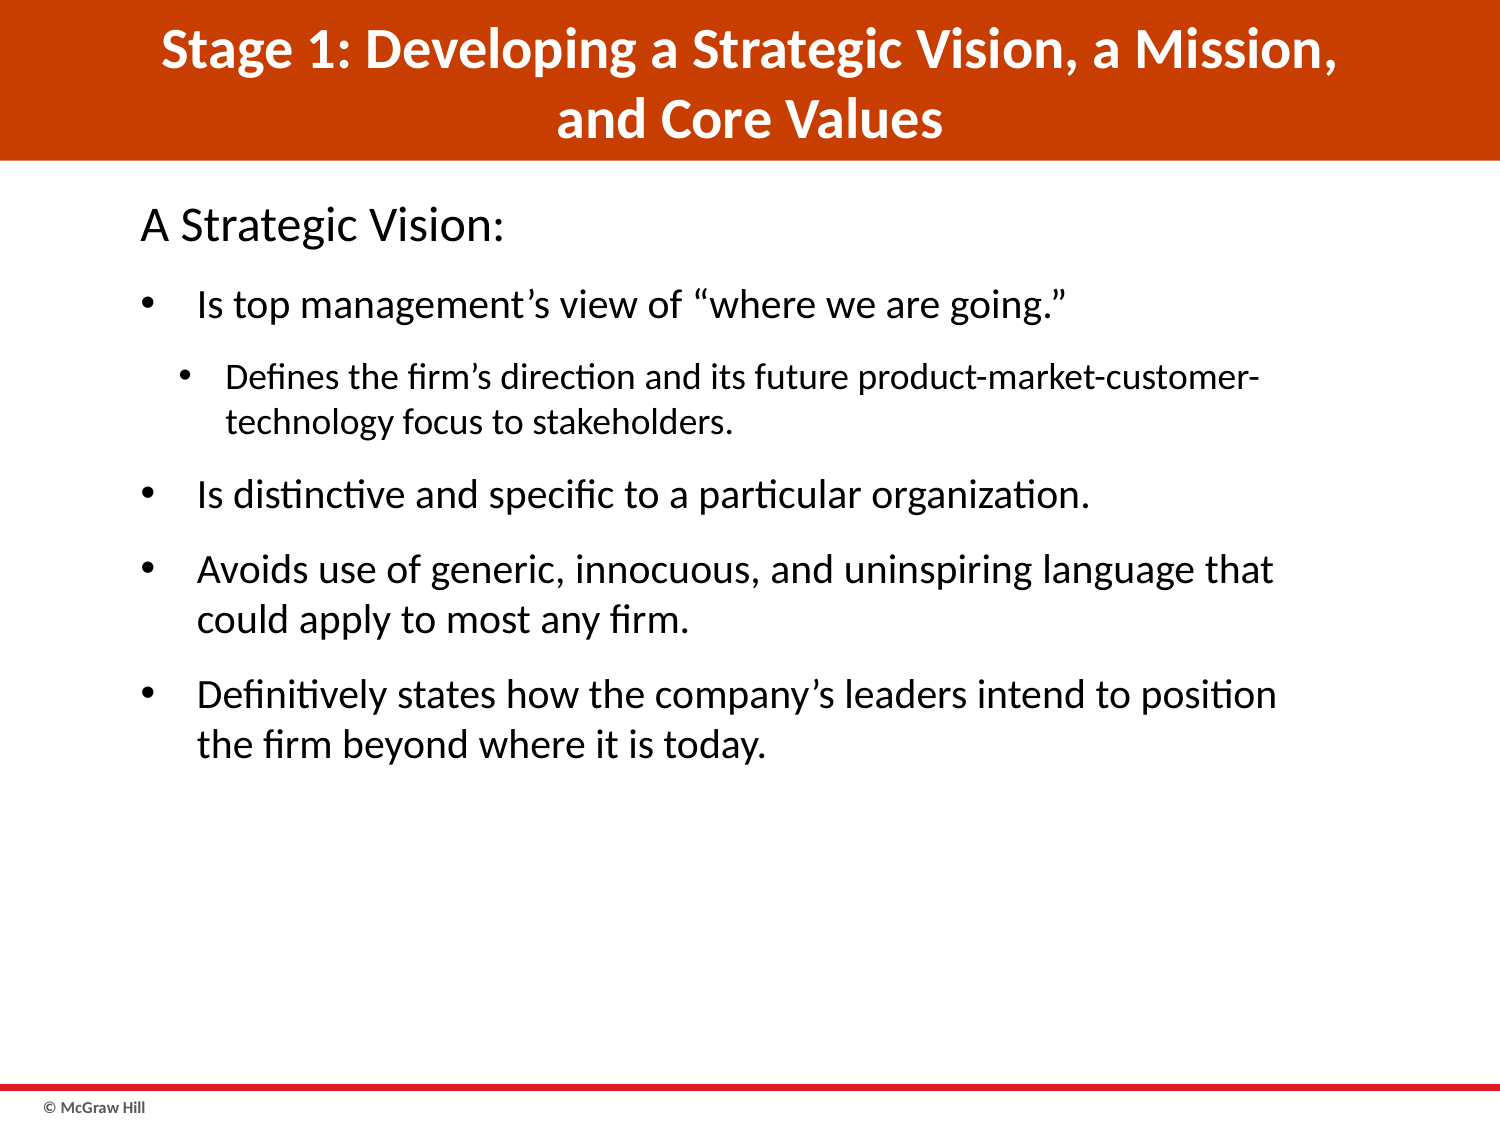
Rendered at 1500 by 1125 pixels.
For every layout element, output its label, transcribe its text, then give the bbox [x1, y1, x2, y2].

title Stage 1: Developing a Strategic Vision, a Mission, and Core Values [0, 0, 1500, 161]
list A Strategic Vision: Is top management’s view of “where we are going.” Defines the firm’s direction and its future product-market-customer-technology focus to stakeholders. Is distinctive and specific to a particular organization. Avoids use of generic, innocuous, and uninspiring language that could apply to most any firm. Definitively states how the company’s leaders intend to position the firm beyond where it is today. [125, 184, 1355, 1021]
